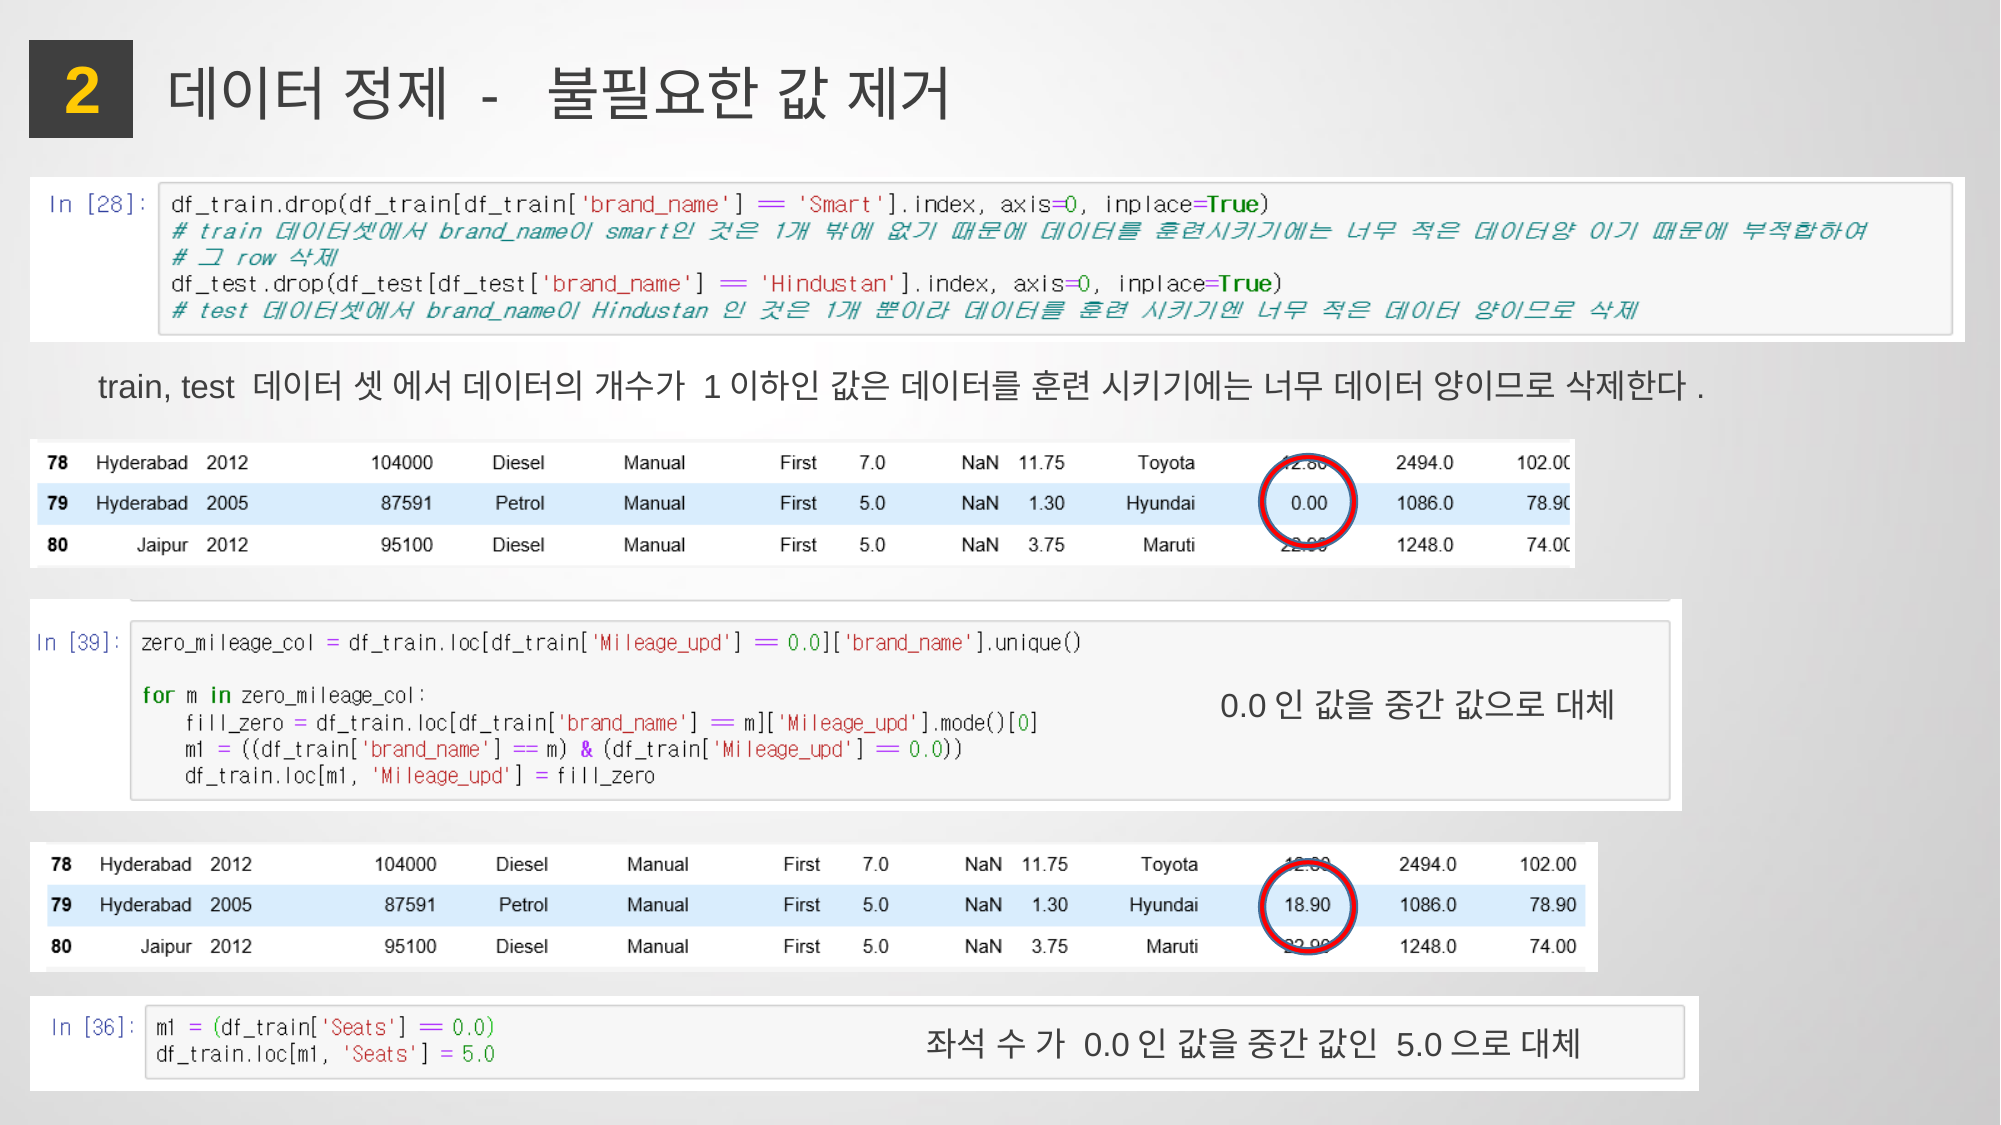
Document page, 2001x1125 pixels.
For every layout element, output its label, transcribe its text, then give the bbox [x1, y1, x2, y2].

text_box 데이터 정제 - 불필요한 값 제거 [151, 49, 969, 135]
text_box [29, 40, 133, 138]
picture [0, 0, 2000, 1125]
text_box 2 [49, 39, 113, 134]
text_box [29, 177, 1965, 414]
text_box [29, 599, 1682, 811]
